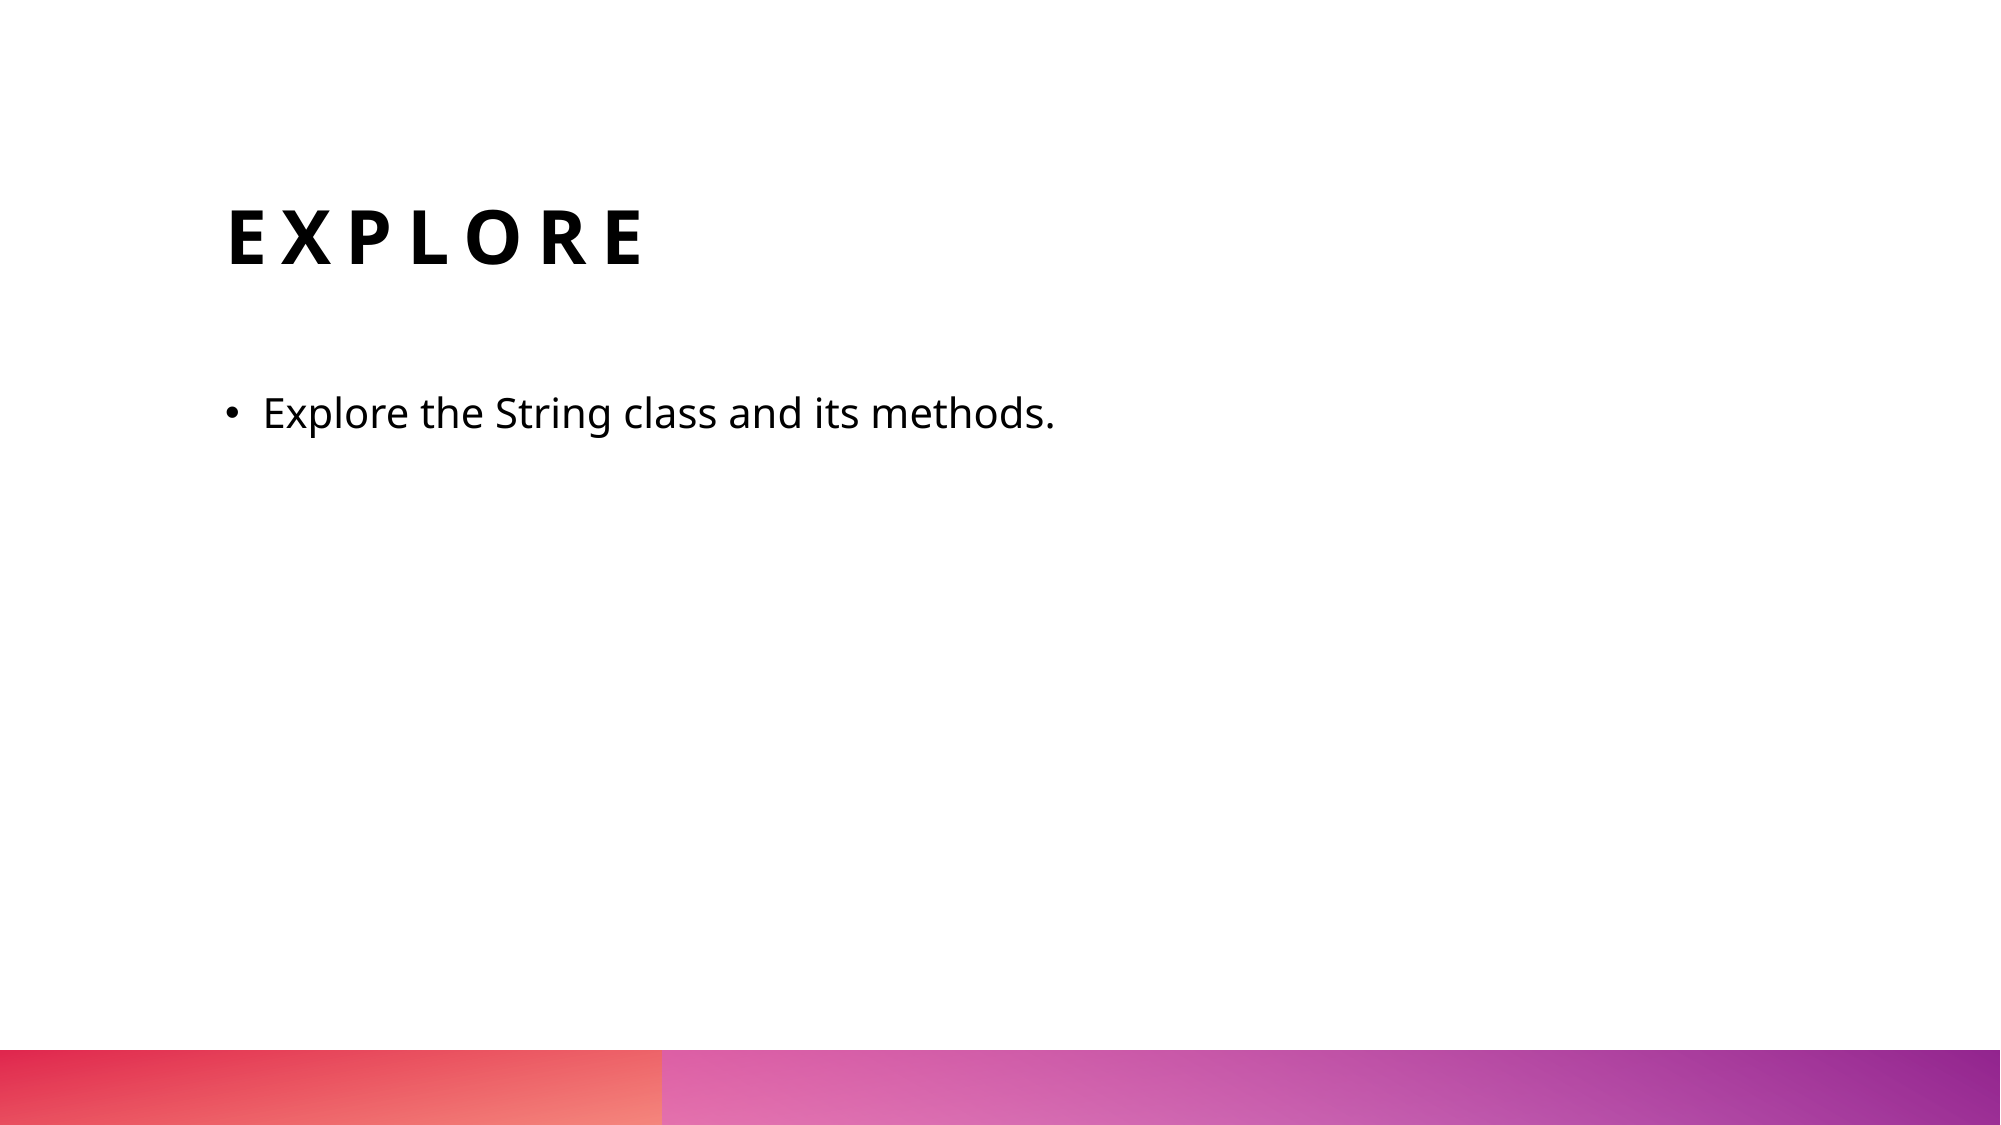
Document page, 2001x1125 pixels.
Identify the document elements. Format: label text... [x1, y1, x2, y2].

list Explore the String class and its methods. [225, 376, 1769, 927]
title Explore [225, 130, 1750, 281]
